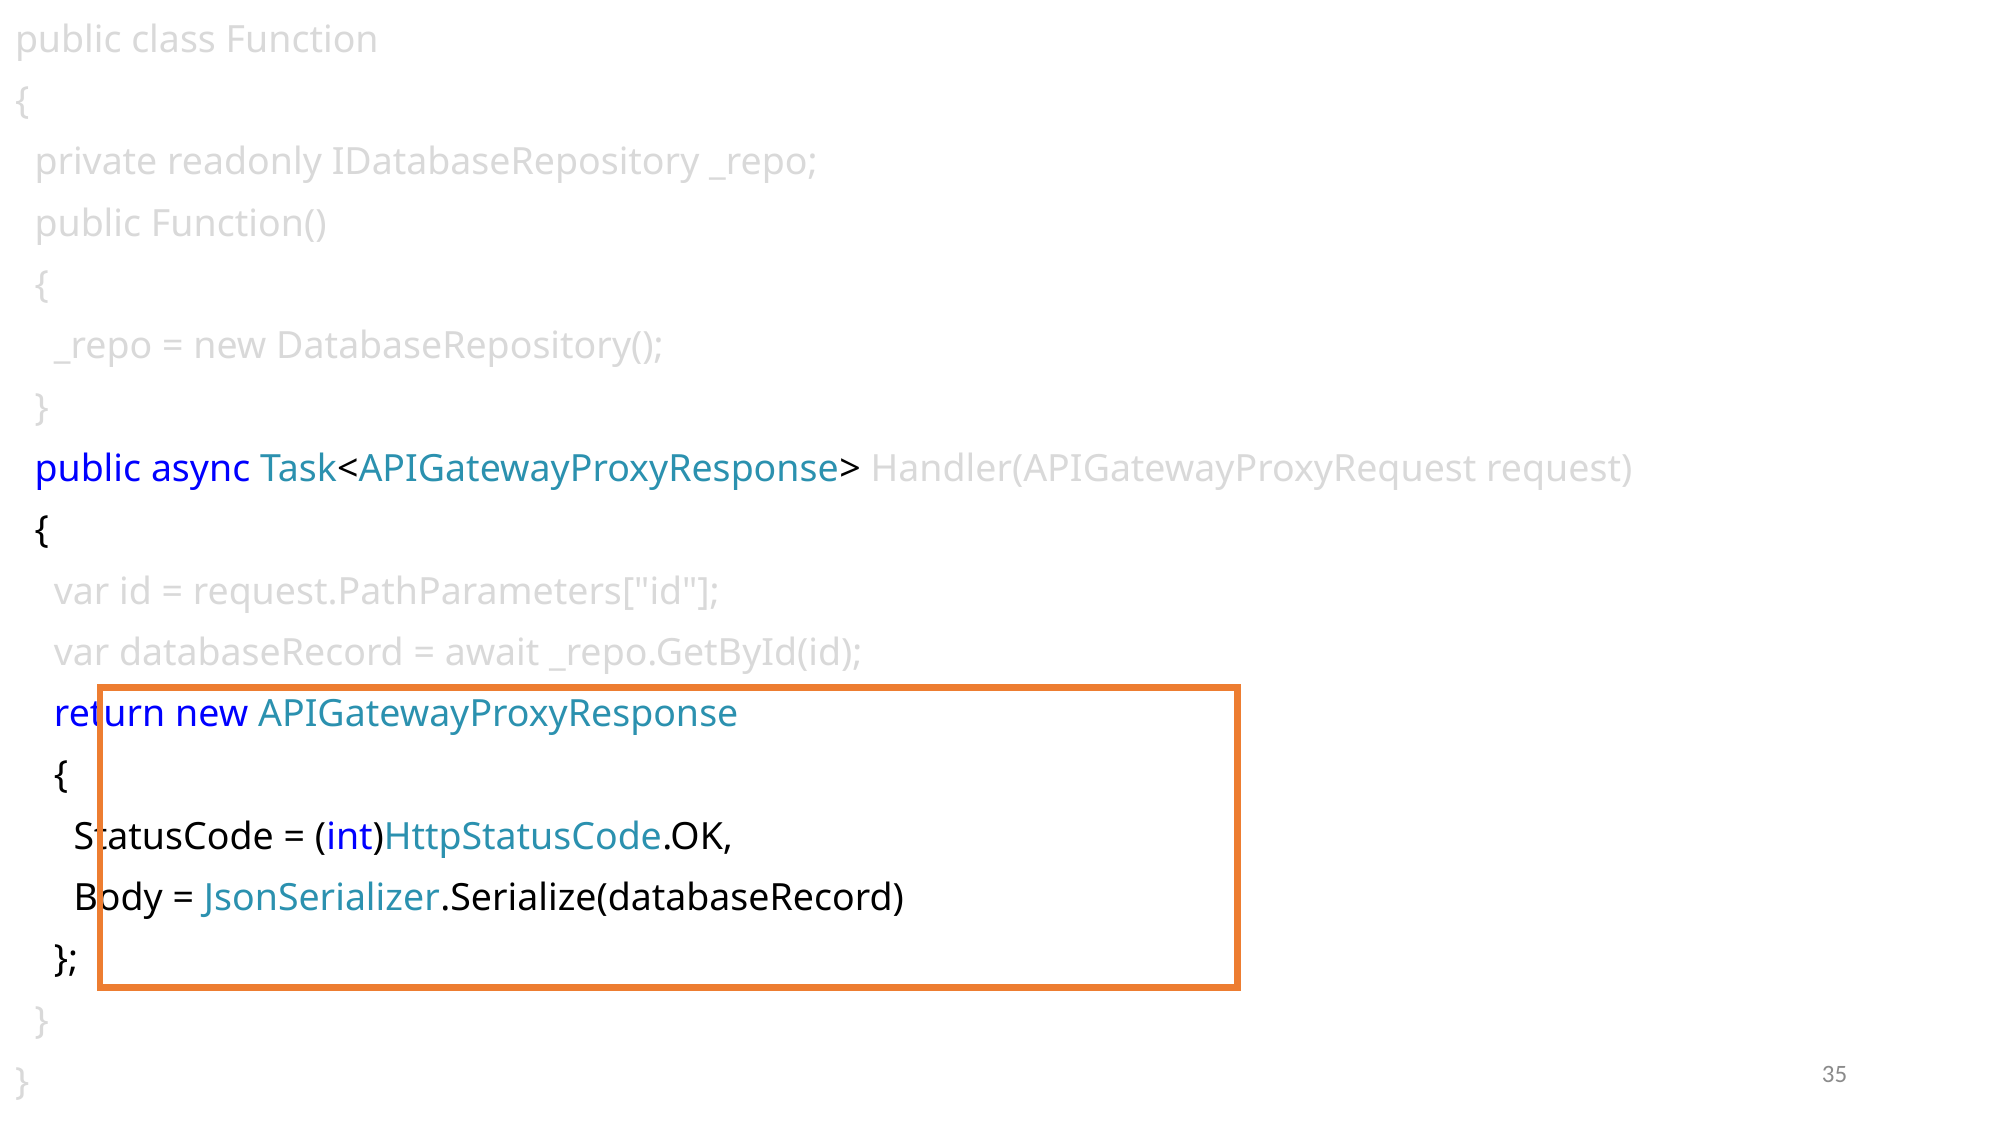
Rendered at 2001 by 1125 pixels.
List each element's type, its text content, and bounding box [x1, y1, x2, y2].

list public class Function { private readonly IDatabaseRepository _repo; public Function() { _repo = new DatabaseRepository(); } public async Task<APIGatewayProxyResponse> Handler(APIGatewayProxyRequest request) { var id = request.PathParameters["id"]; var databaseRecord = await _repo.GetById(id); return new APIGatewayProxyResponse { StatusCode = (int)HttpStatusCode.OK, Body = JsonSerializer.Serialize(databaseRecord) }; } } [0, 12, 1938, 1014]
slide_number 35 [1412, 1042, 1863, 1103]
text_box [99, 686, 1238, 988]
